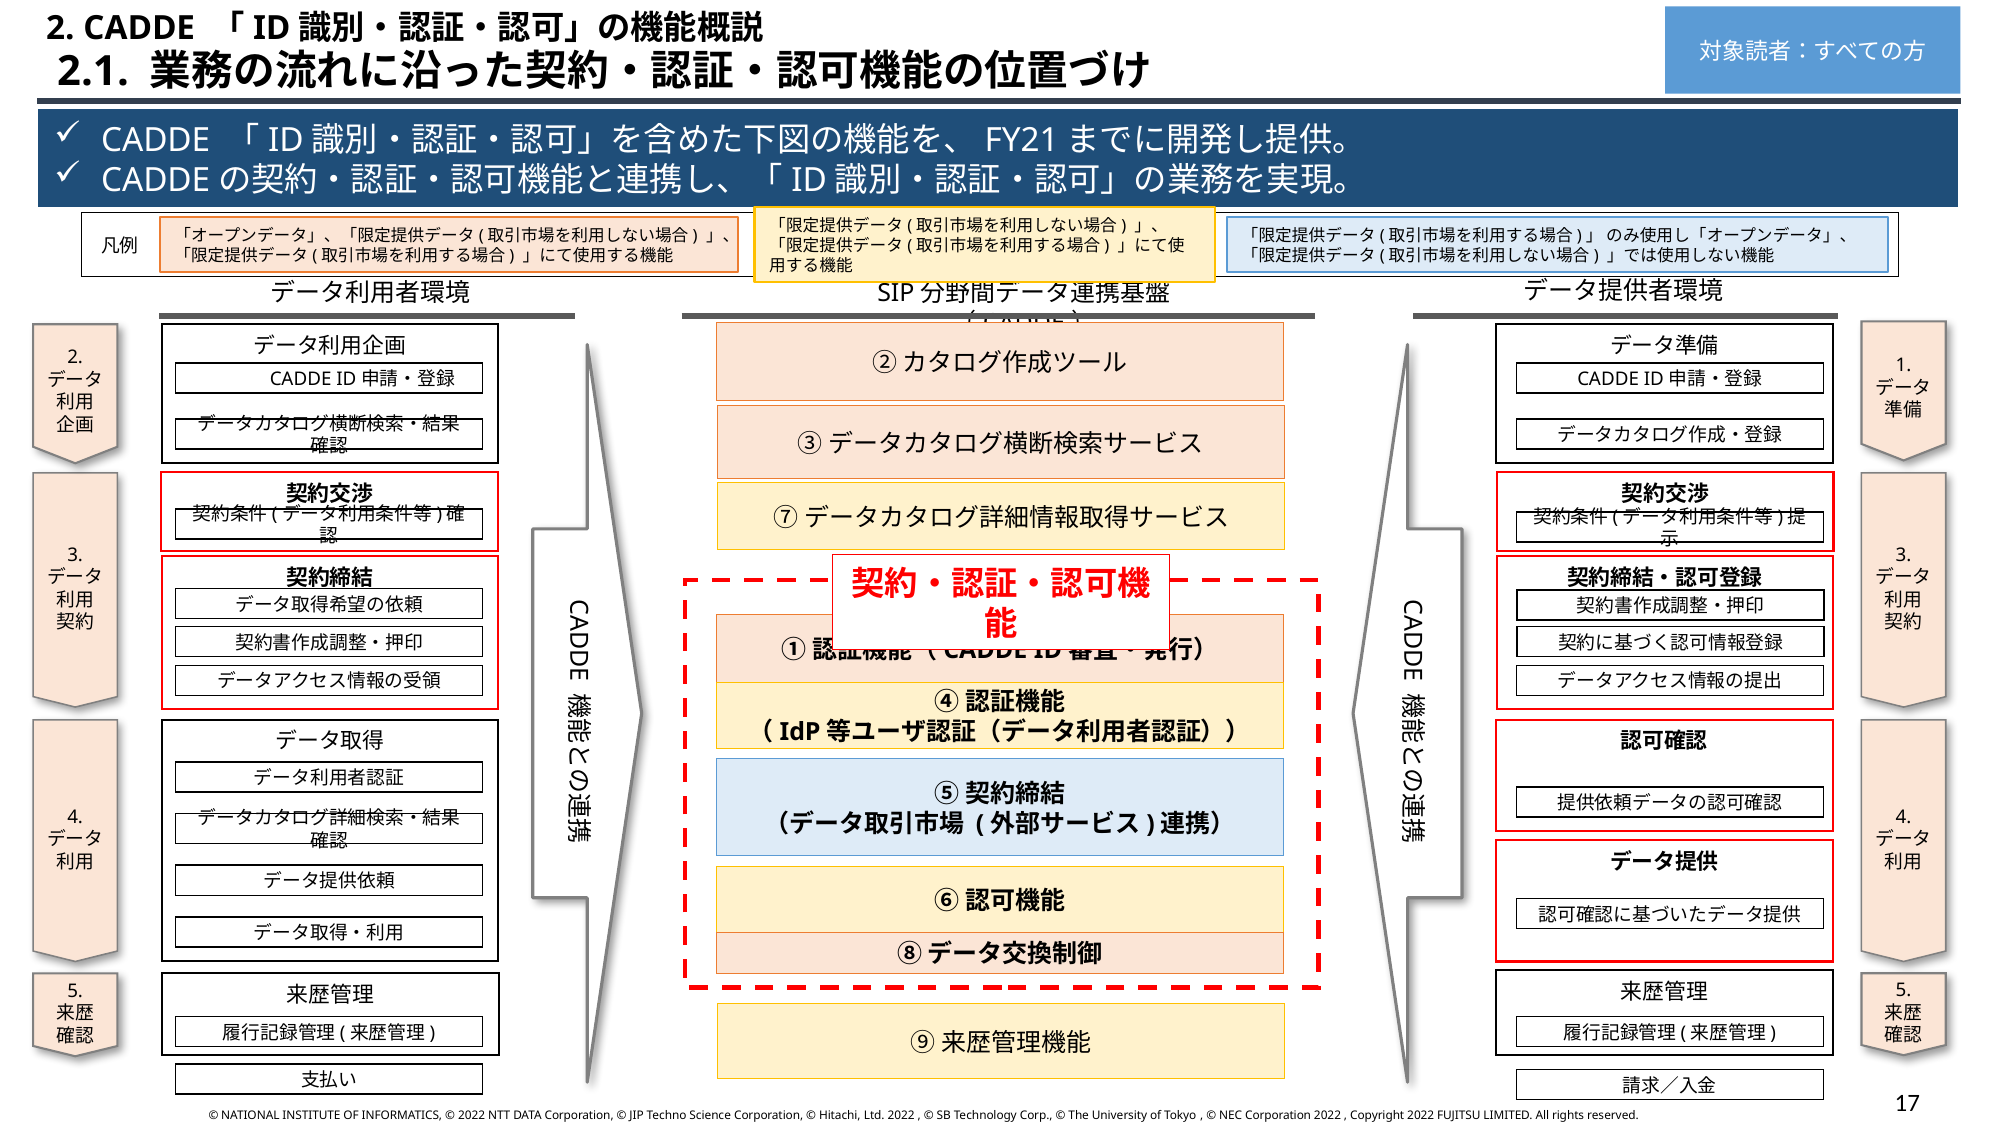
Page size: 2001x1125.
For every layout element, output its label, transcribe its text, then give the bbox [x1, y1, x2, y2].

text_box 5. 来歴 確認 [32, 972, 119, 1058]
text_box データ利用企画 [161, 323, 499, 464]
text_box 支払い [174, 1063, 484, 1095]
text_box CADDE ID申請・登録 [1515, 362, 1824, 394]
text_box 4. データ 利用 [1860, 718, 1947, 963]
text_box 来歴管理 [1495, 969, 1834, 1056]
text_box データアクセス情報の受領 [174, 664, 484, 697]
text_box 3. データ 利用 契約 [32, 471, 119, 709]
text_box 対象読者：すべての方 [1665, 6, 1961, 94]
text_box 2. データ 利用 企画 [32, 323, 119, 465]
text_box データ提供者環境 [1464, 278, 1783, 312]
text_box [81, 212, 1900, 278]
text_box 認可確認に基づいたデータ提供 [1515, 897, 1824, 930]
text_box データ利用者認証 [174, 761, 484, 793]
text_box 契約条件(データ利用条件等)確認 [174, 508, 484, 540]
text_box ④認証機能 （IdP等ユーザ認証（データ利用者認証）） [716, 682, 1284, 749]
text_box データ準備 [1495, 323, 1834, 464]
text_box ②カタログ作成ツール [716, 322, 1284, 401]
text_box 契約に基づく認可情報登録 [1516, 625, 1825, 658]
text_box 契約締結 [161, 555, 499, 710]
text_box 契約・認証・認可機能 [832, 554, 1170, 650]
text_box 契約書作成調整・押印 [174, 625, 484, 658]
text_box 1. データ 準備 [1860, 320, 1947, 462]
text_box CADDE ID申請・登録 [174, 362, 484, 394]
text_box [684, 579, 1320, 989]
text_box データカタログ詳細検索・結果確認 [174, 812, 484, 845]
text_box データ取得 [161, 719, 499, 962]
text_box ③データカタログ横断検索サービス [717, 405, 1285, 479]
text_box CADDE 機能との連携 [559, 570, 602, 873]
text_box データ提供 [1495, 839, 1834, 963]
text_box データ取得希望の依頼 [174, 587, 484, 620]
text_box 契約交渉 [1496, 471, 1835, 552]
text_box 契約書作成調整・押印 [1516, 589, 1825, 621]
text_box データカタログ作成・登録 [1515, 418, 1824, 450]
text_box CADDE 「ID識別・認証・認可」を含めた下図の機能を、FY21までに開発し提供。 CADDEの契約・認証・認可機能と連携し、「ID識別・認証・認可」の業務を実現。 [38, 110, 1958, 206]
text_box データカタログ横断検索・結果確認 [174, 418, 484, 450]
text_box ⑧データ交換制御 [716, 932, 1284, 974]
text_box データ提供依頼 [174, 864, 484, 896]
text_box 3. データ 利用 契約 [1860, 471, 1947, 709]
text_box 契約交渉 [160, 471, 499, 552]
text_box データ取得・利用 [174, 916, 484, 948]
text_box CADDE 機能との連携 [1393, 570, 1436, 873]
text_box 来歴管理 [161, 972, 500, 1056]
text_box データアクセス情報の提出 [1515, 664, 1824, 697]
text_box 契約条件(データ利用条件等)提示 [1515, 511, 1824, 543]
text_box 提供依頼データの認可確認 [1515, 786, 1824, 818]
text_box 2.1. 業務の流れに沿った契約・認証・認可機能の位置づけ [31, 36, 1170, 101]
text_box 履行記録管理(来歴管理) [174, 1016, 484, 1048]
text_box ⑦データカタログ詳細情報取得サービス [717, 482, 1285, 550]
text_box 4. データ 利用 [32, 718, 119, 963]
text_box 請求／入金 [1515, 1069, 1824, 1101]
text_box 認可確認 [1495, 719, 1834, 832]
text_box 2. CADDE 「ID識別・認証・認可」の機能概説 [31, 0, 1105, 54]
text_box SIP分野間データ連携基盤（CADDE） [799, 278, 1249, 313]
text_box データ利用者環境 [244, 278, 497, 313]
text_box [1353, 344, 1463, 1083]
text_box 5. 来歴 確認 [1860, 972, 1947, 1057]
text_box 履行記録管理(来歴管理) [1515, 1016, 1824, 1048]
text_box ⑨来歴管理機能 [717, 1003, 1285, 1079]
text_box 契約締結・認可登録 [1496, 555, 1834, 710]
text_box [532, 344, 642, 1083]
